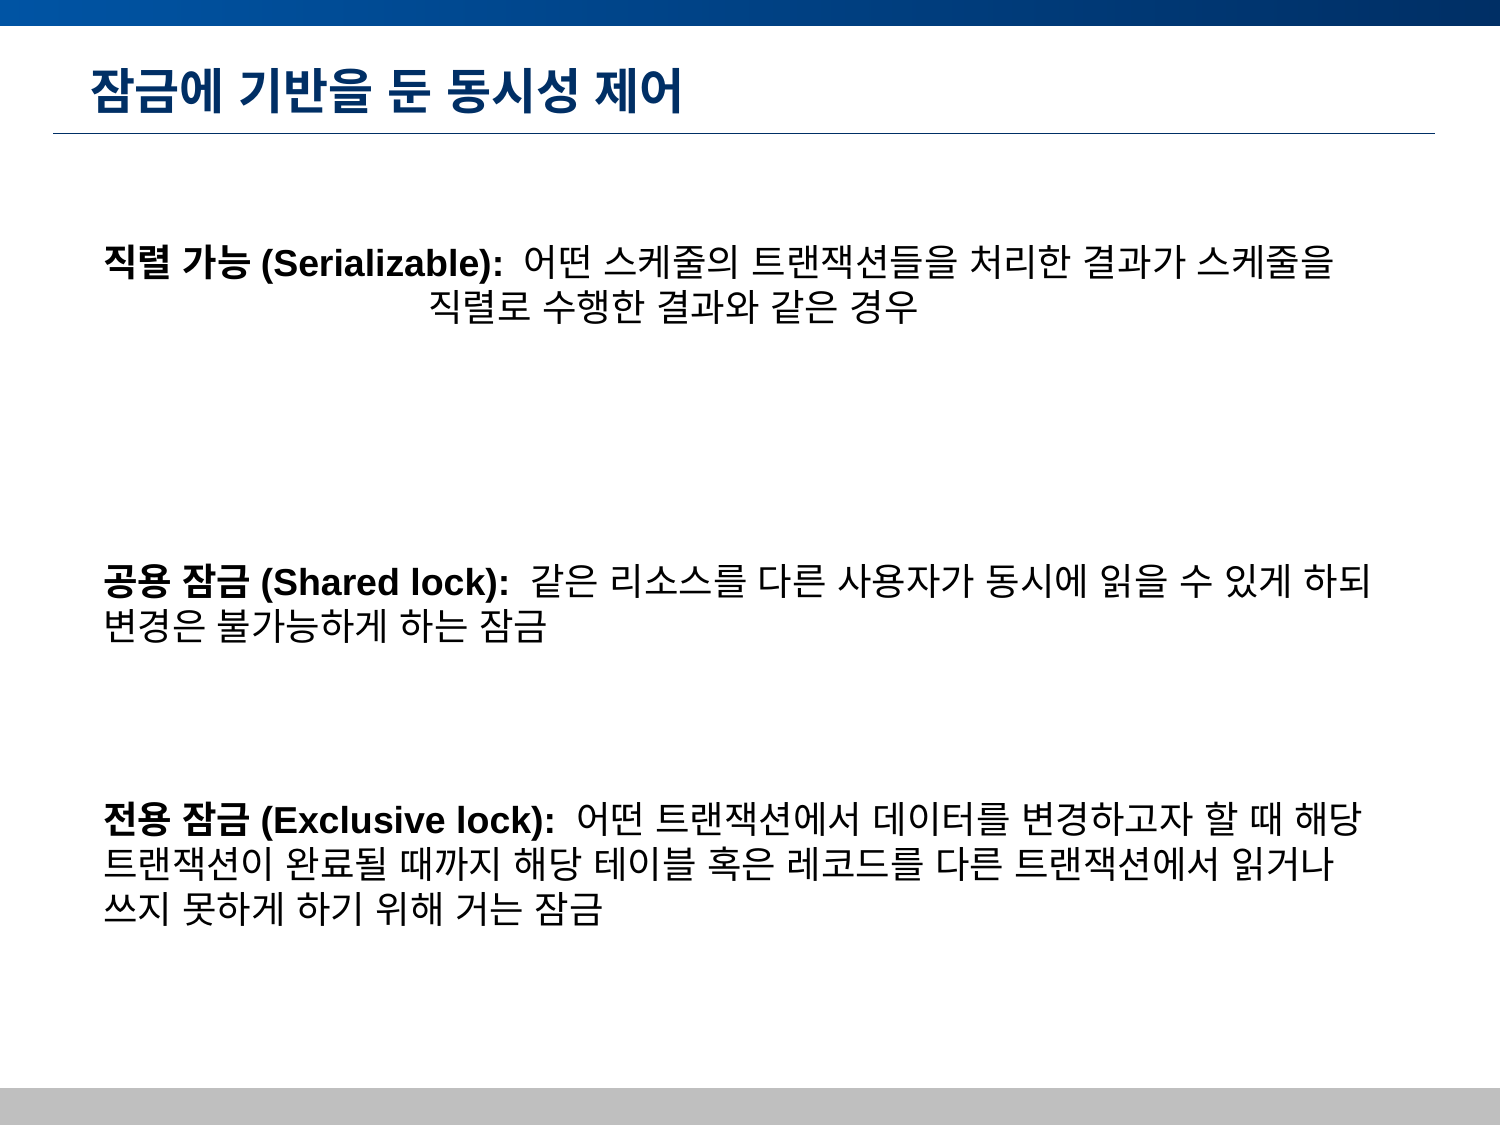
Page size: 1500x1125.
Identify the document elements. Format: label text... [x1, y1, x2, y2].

text_box 직렬 가능(Serializable): 어떤 스케줄의 트랜잭션들을 처리한 결과가 스케줄을 직렬로 수행한 결과와 같은 경우 [88, 231, 1436, 337]
text_box 공용 잠금(Shared lock): 같은 리소스를 다른 사용자가 동시에 읽을 수 있게 하되 변경은 불가능하게 하는 잠금 [88, 550, 1400, 656]
title 잠금에 기반을 둔 동시성 제어 [75, 45, 1425, 132]
text_box 전용 잠금(Exclusive lock): 어떤 트랜잭션에서 데이터를 변경하고자 할 때 해당 트랜잭션이 완료될 때까지 해당 테이블 혹은 레코드를 다른 트랜잭션에서 읽거나 쓰지 못하게 하기 위해 거는 잠금 [88, 788, 1400, 939]
